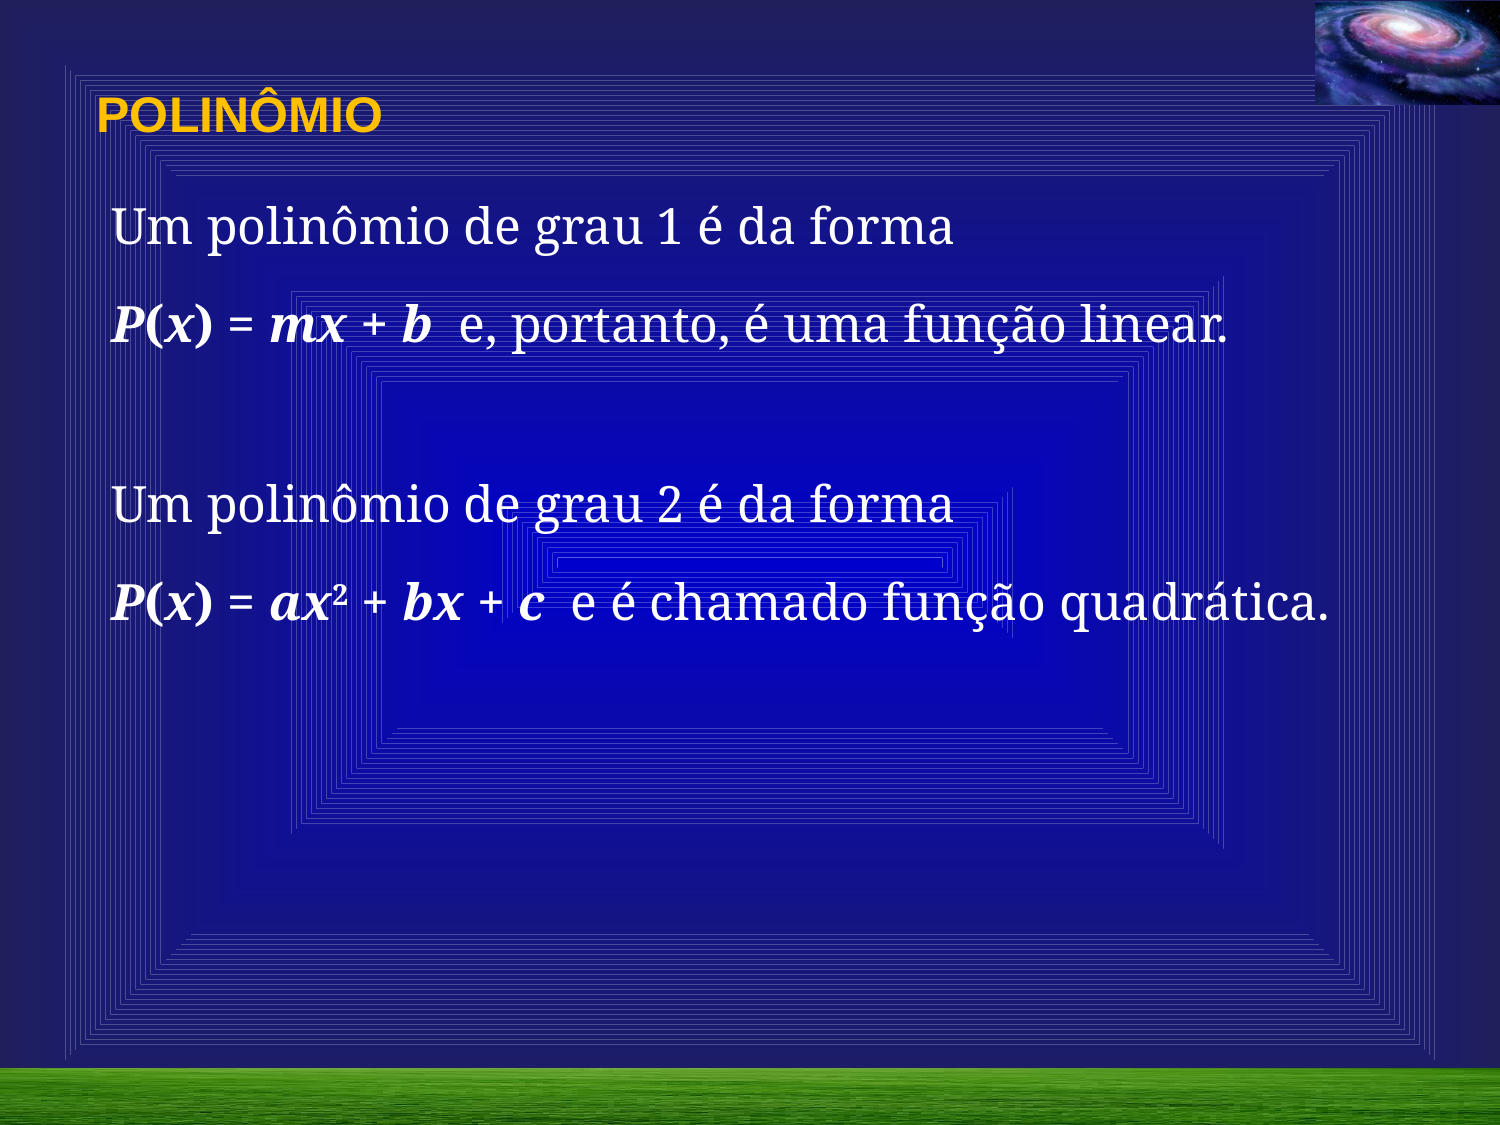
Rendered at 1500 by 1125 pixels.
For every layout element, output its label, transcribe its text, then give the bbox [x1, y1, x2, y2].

picture [1315, 1, 1500, 105]
list Um polinômio de grau 1 é da forma P(x) = mx + b e, portanto, é uma função linear. Um polinômio de grau 2 é da forma P(x) = ax2 + bx + c e é chamado função quadrática. [96, 169, 1473, 1075]
picture [0, 1068, 1500, 1125]
text_box POLINÔMIO [82, 63, 1474, 150]
